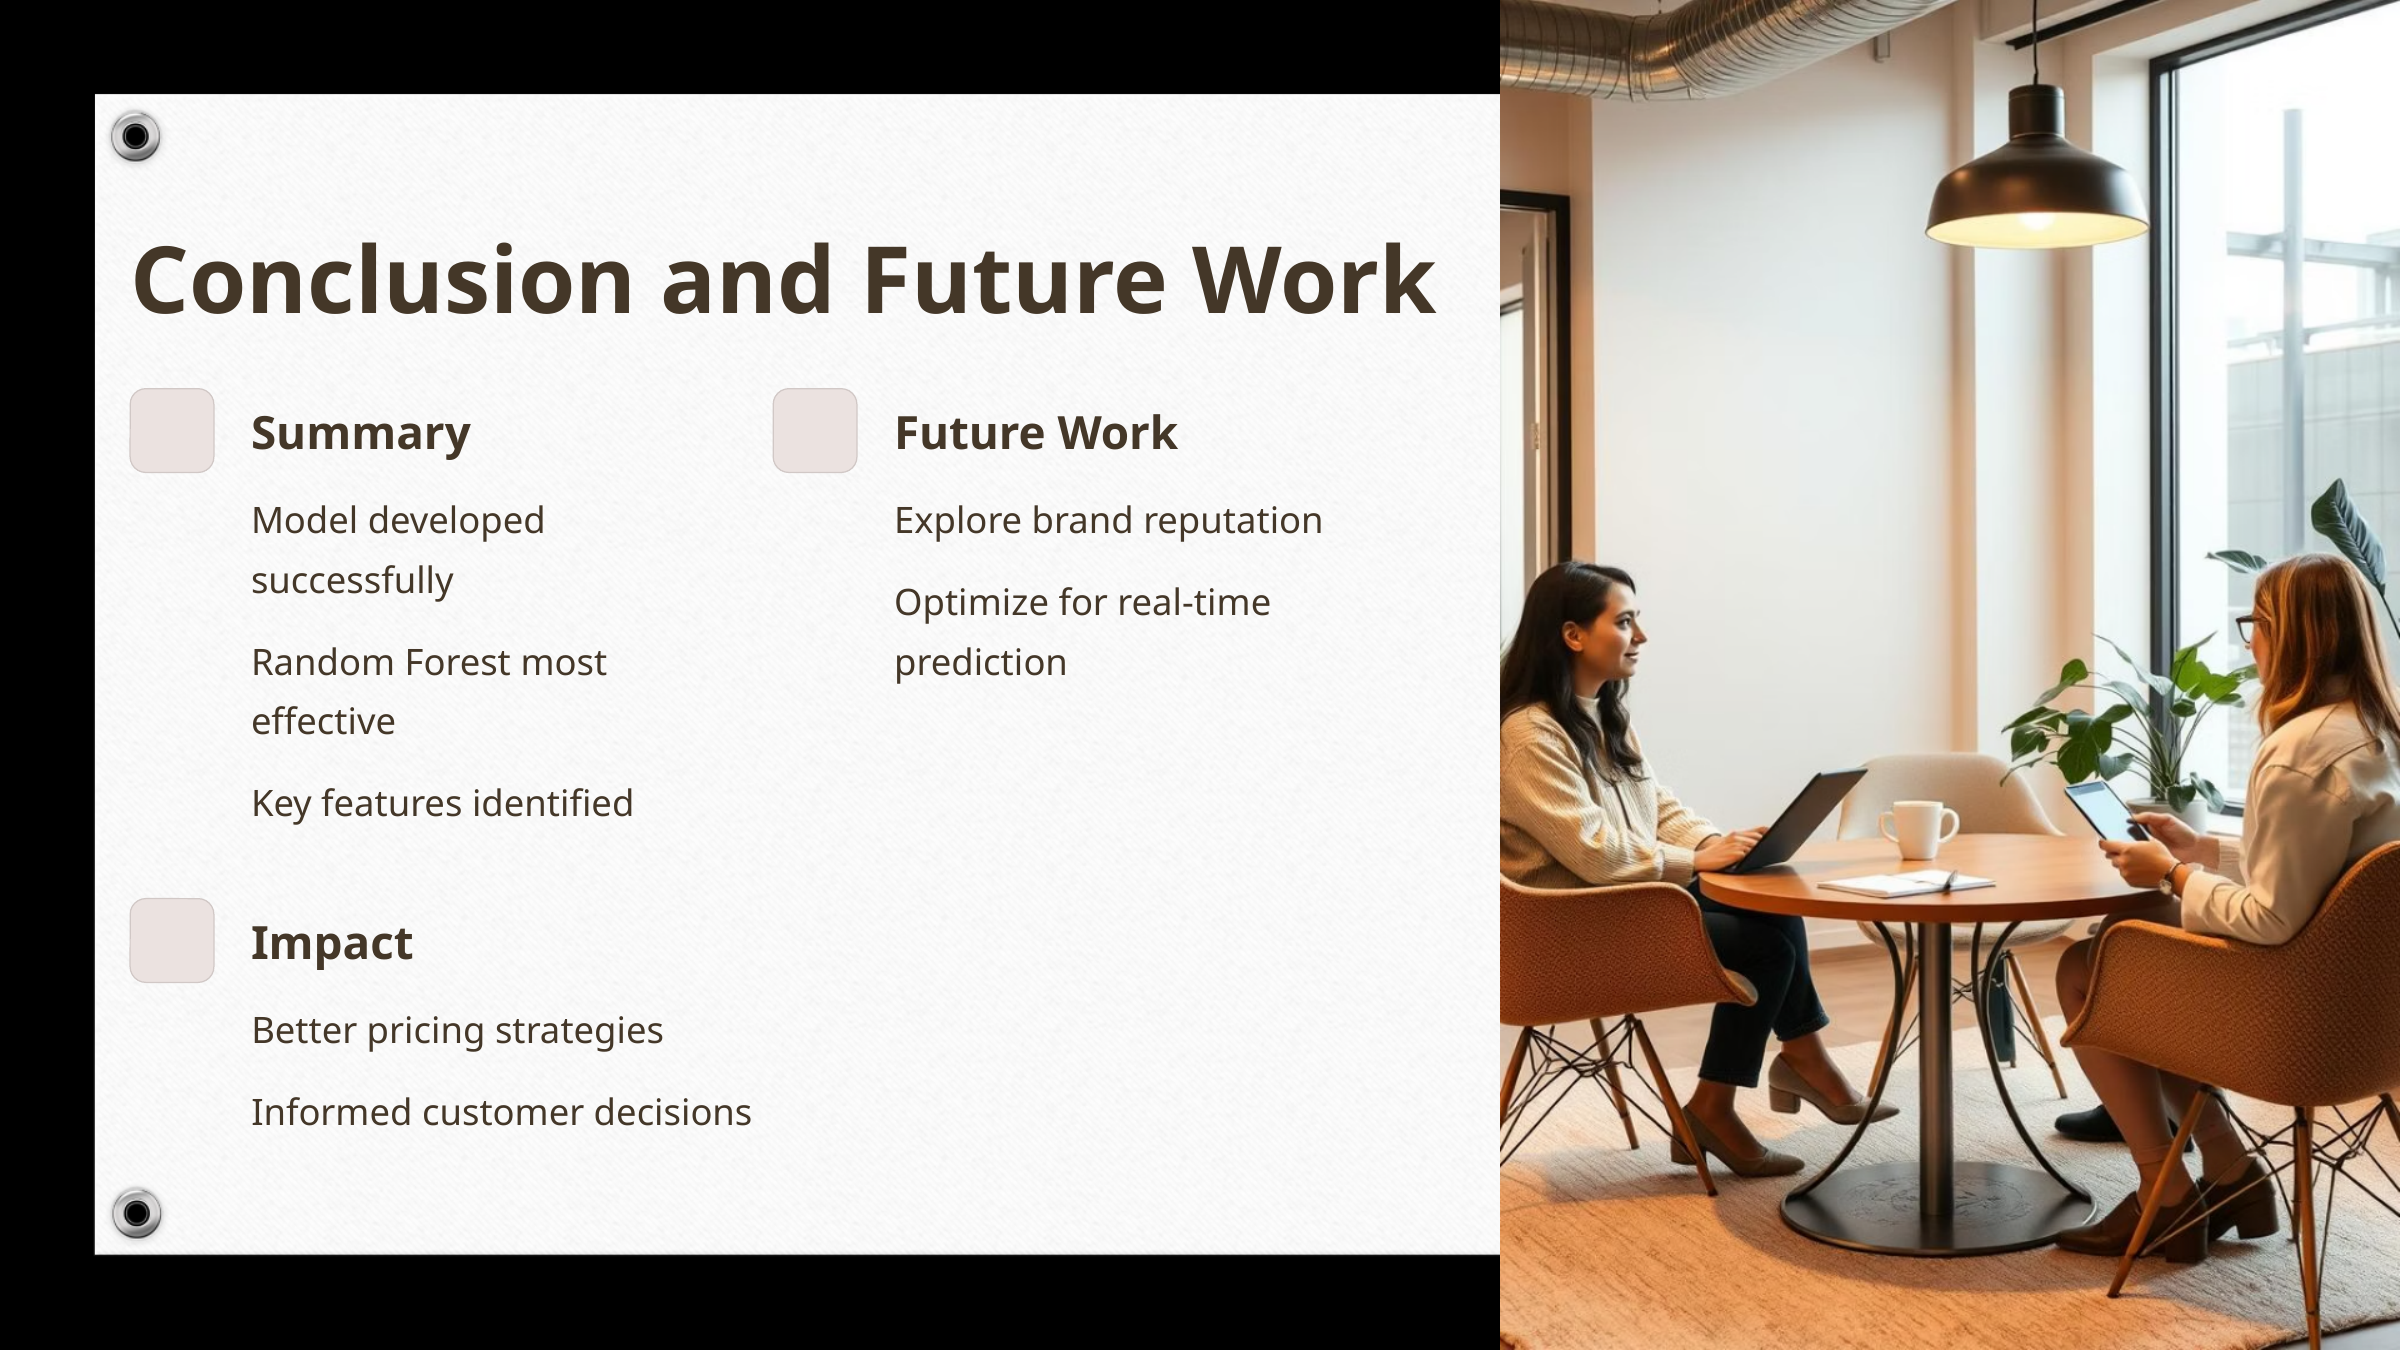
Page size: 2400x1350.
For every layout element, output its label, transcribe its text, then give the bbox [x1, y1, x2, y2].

text_box Summary [251, 401, 717, 460]
text_box [130, 388, 214, 473]
text_box Informed customer decisions [251, 1073, 1370, 1134]
text_box [130, 898, 214, 983]
text_box [773, 388, 857, 473]
text_box Key features identified [251, 764, 727, 825]
picture [0, 0, 2400, 1350]
text_box Random Forest most effective [251, 623, 727, 743]
text_box Better pricing strategies [251, 991, 1370, 1052]
text_box Model developed successfully [251, 481, 727, 601]
text_box Optimize for real-time prediction [894, 563, 1370, 683]
text_box Future Work [894, 401, 1360, 460]
text_box Impact [251, 911, 717, 970]
text_box Conclusion and Future Work [130, 216, 1262, 333]
text_box Explore brand reputation [894, 481, 1370, 542]
